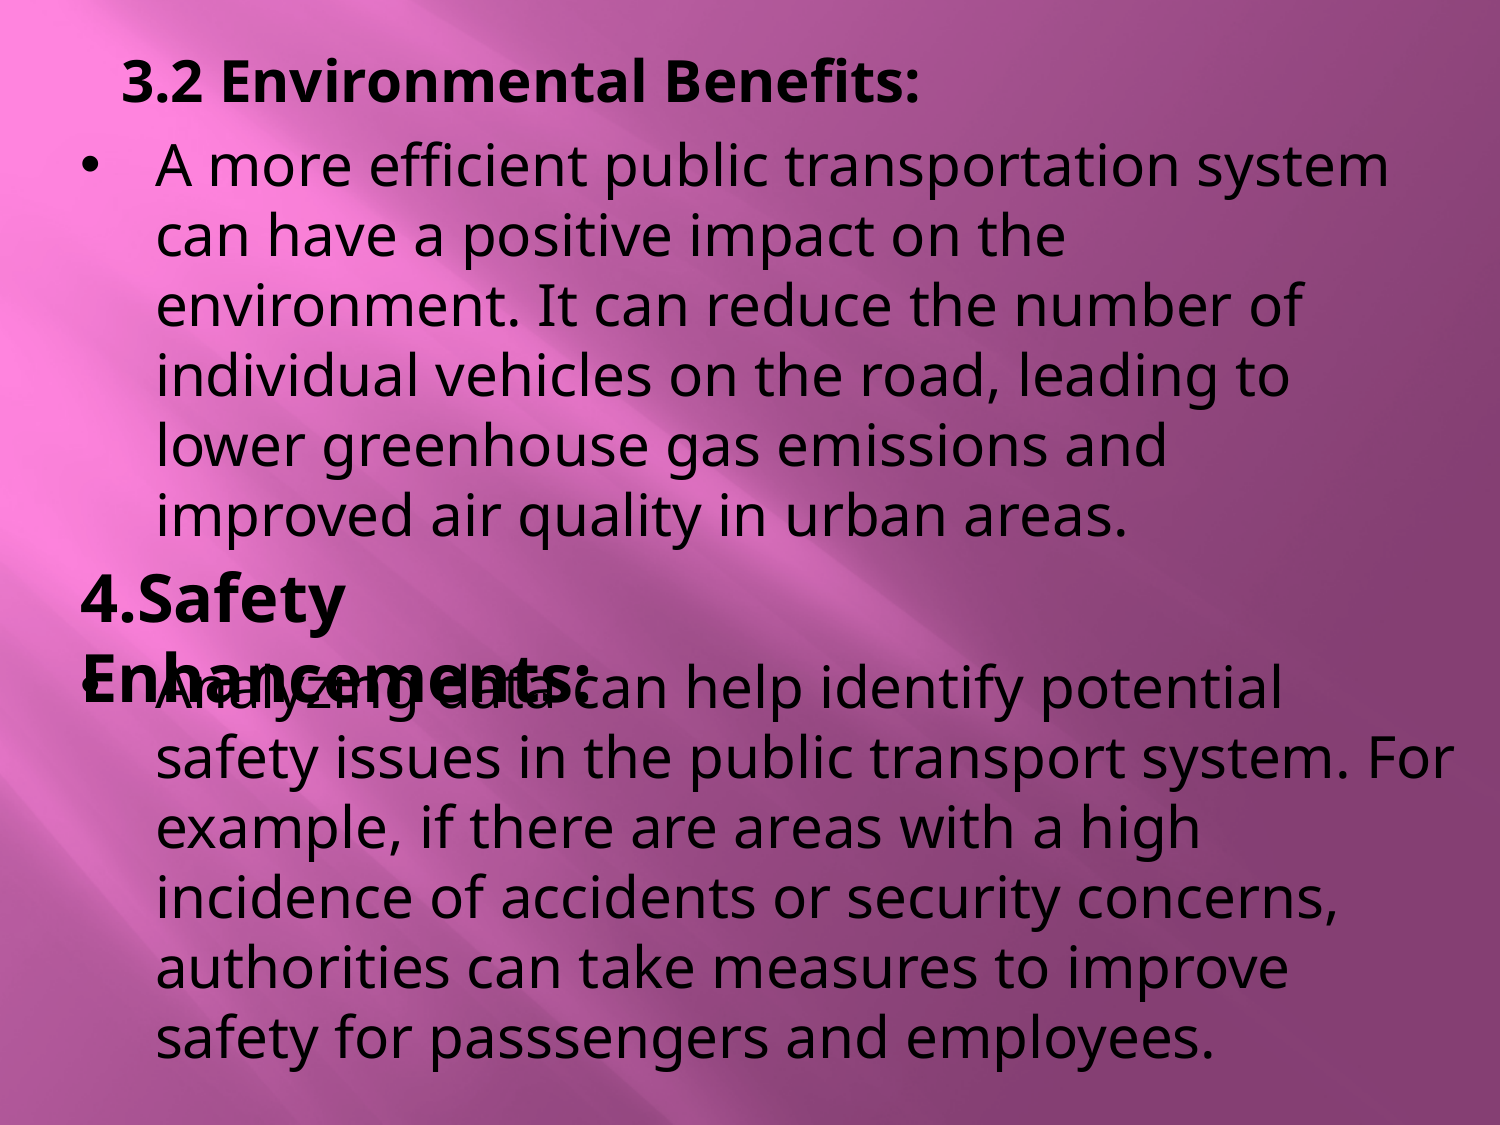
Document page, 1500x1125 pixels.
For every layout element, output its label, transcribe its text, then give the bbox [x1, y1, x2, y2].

text_box 4.Safety Enhancements: [65, 548, 834, 642]
text_box A more efficient public transportation system can have a positive impact on the environment. It can reduce the number of individual vehicles on the road, leading to lower greenhouse gas emissions and improved air quality in urban areas. [65, 120, 1435, 556]
text_box 3.2 Environmental Benefits: [106, 37, 1051, 120]
text_box Analyzing data can help identify potential safety issues in the public transport system. For example, if there are areas with a high incidence of accidents or security concerns, authorities can take measures to improve safety for passsengers and employees. [65, 642, 1476, 1077]
